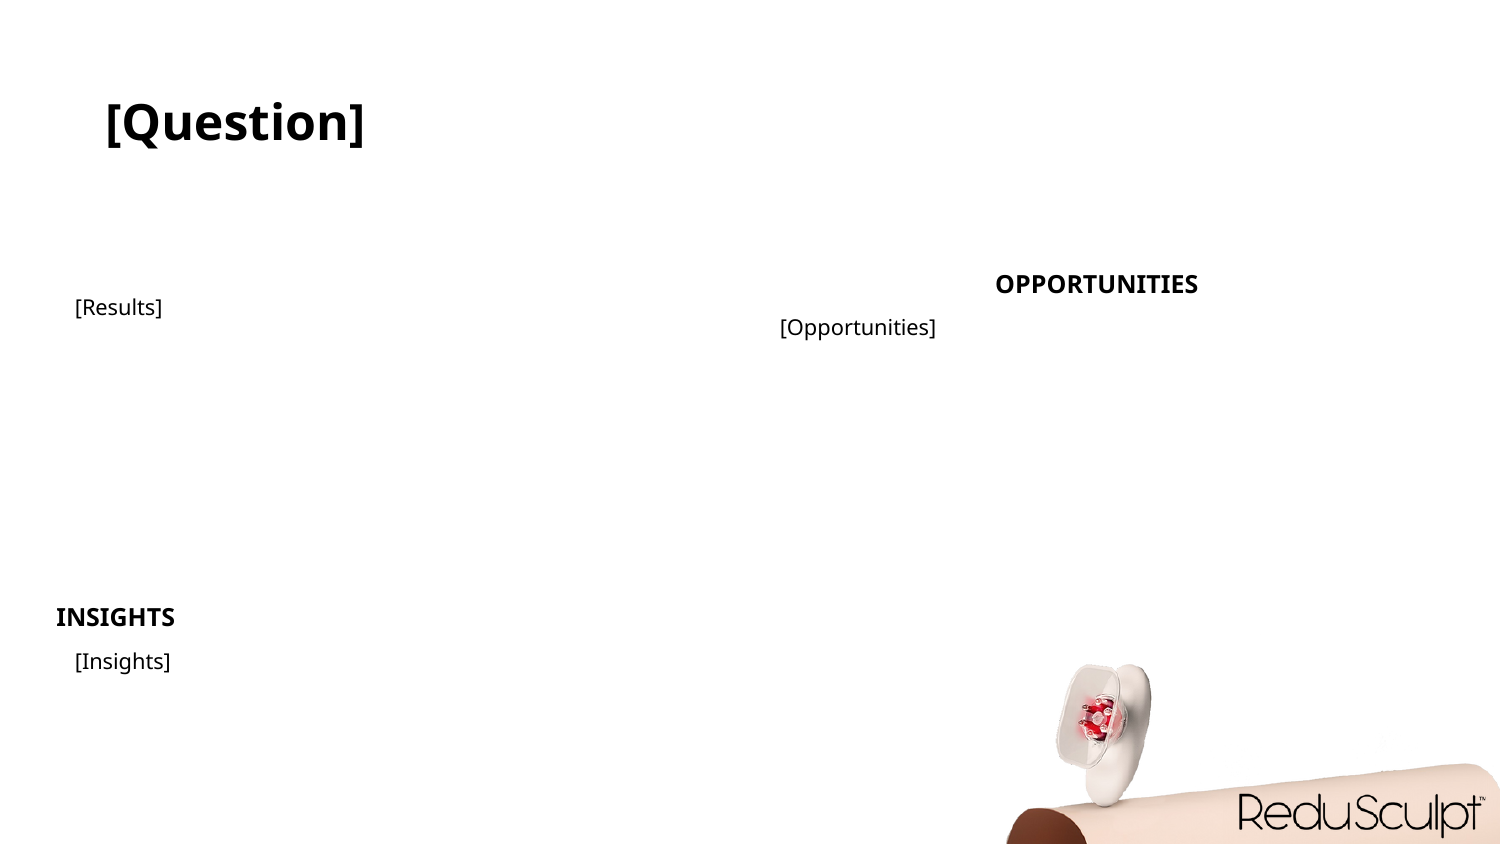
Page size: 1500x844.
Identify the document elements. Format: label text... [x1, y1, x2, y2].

text_box INSIGHTS [56, 595, 186, 632]
text_box [Results] [56, 283, 739, 321]
text_box [1239, 793, 1486, 839]
text_box OPPORTUNITIES [986, 256, 1208, 299]
text_box [954, 624, 1500, 844]
text_box [Question] [105, 66, 1433, 151]
text_box [Insights] [56, 637, 728, 674]
text_box [Opportunities] [761, 303, 1433, 340]
